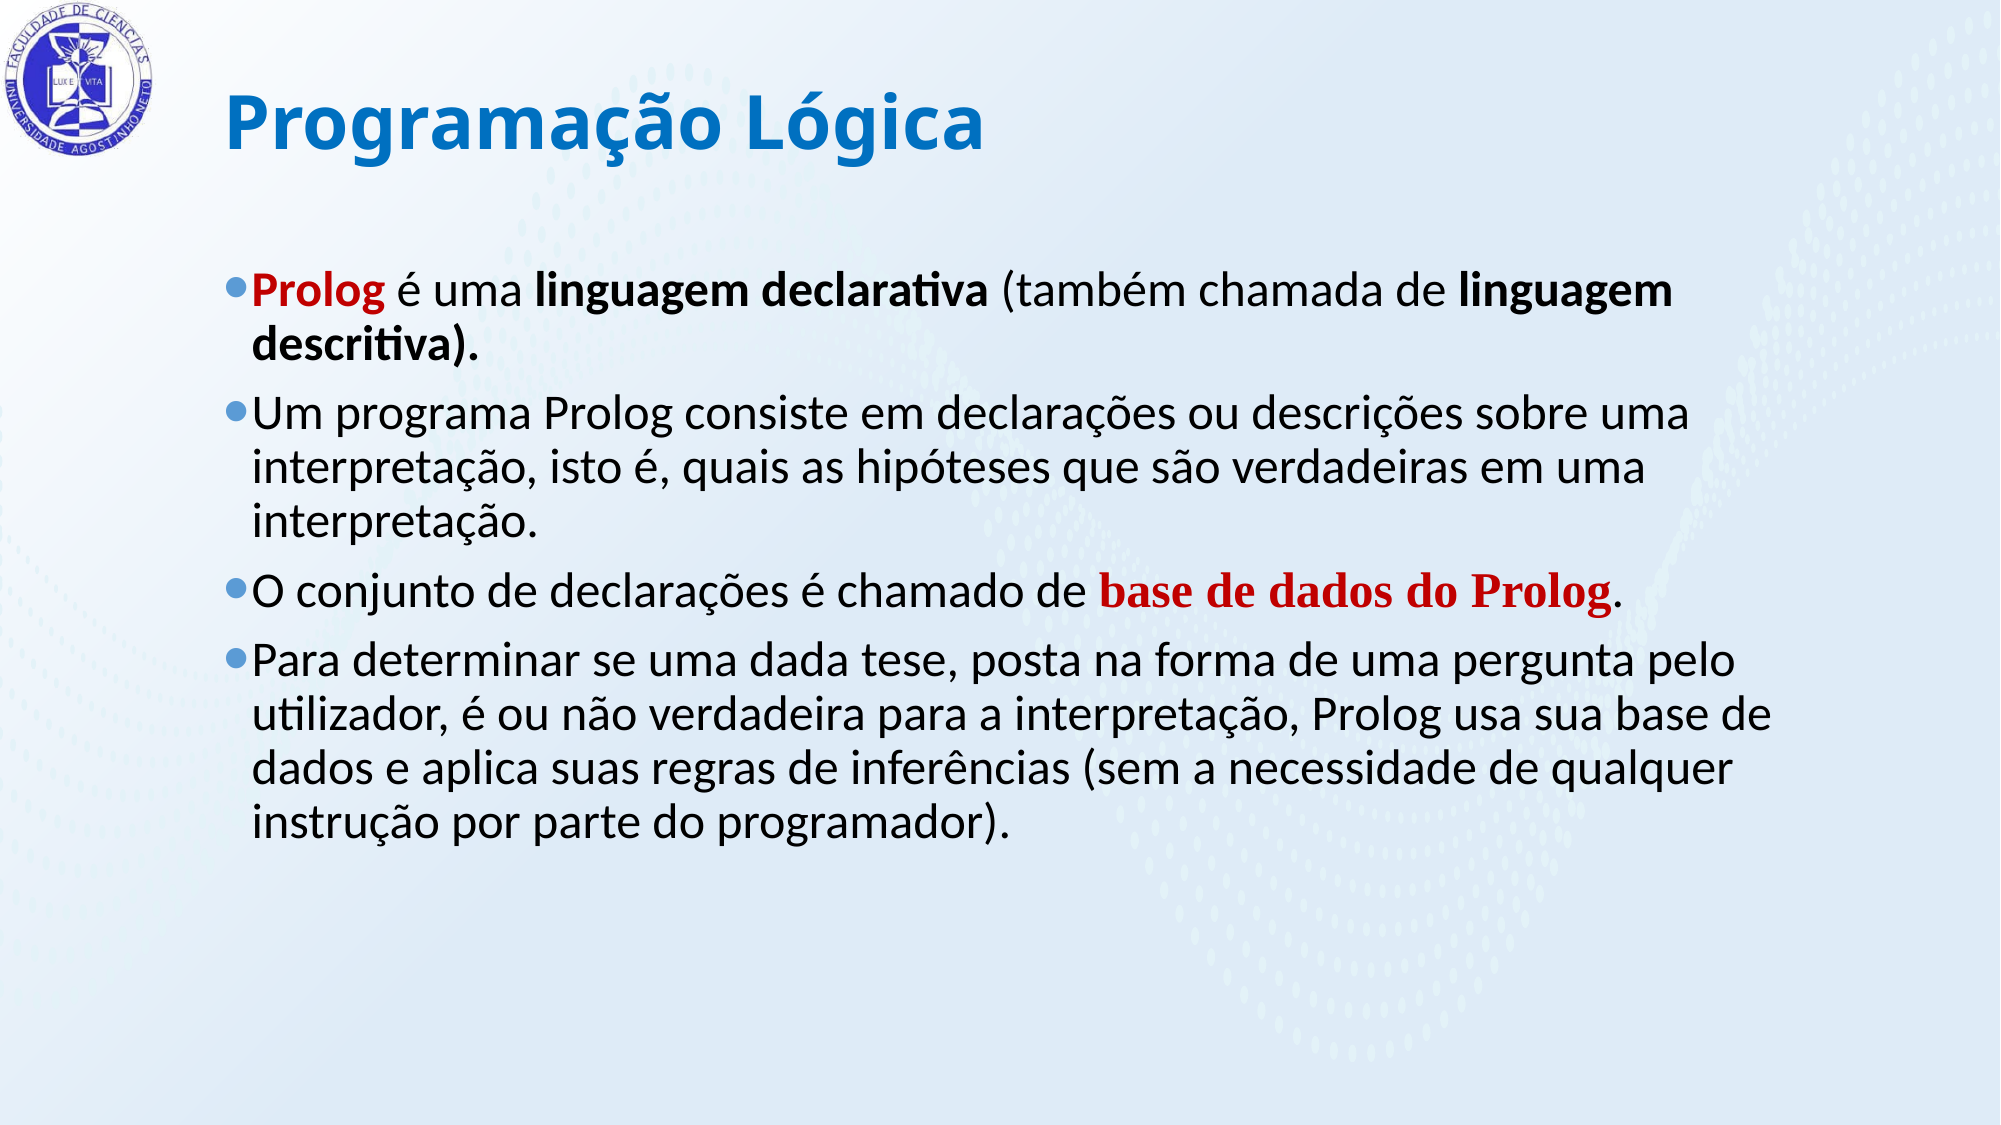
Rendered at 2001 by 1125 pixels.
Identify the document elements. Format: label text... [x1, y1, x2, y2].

picture [0, 0, 182, 161]
list Prolog é uma linguagem declarativa (também chamada de linguagem descritiva). Um programa Prolog consiste em declarações ou descrições sobre uma interpretação, isto é, quais as hipóteses que são verdadeiras em uma interpretação. O conjunto de declarações é chamado de base de dados do Prolog. Para determinar se uma dada tese, posta na forma de uma pergunta pelo utilizador, é ou não verdadeira para a interpretação, Prolog usa sua base de dados e aplica suas regras de inferências (sem a necessidade de qualquer instrução por parte do programador). [208, 255, 1886, 1094]
title Programação Lógica [208, 54, 1875, 197]
